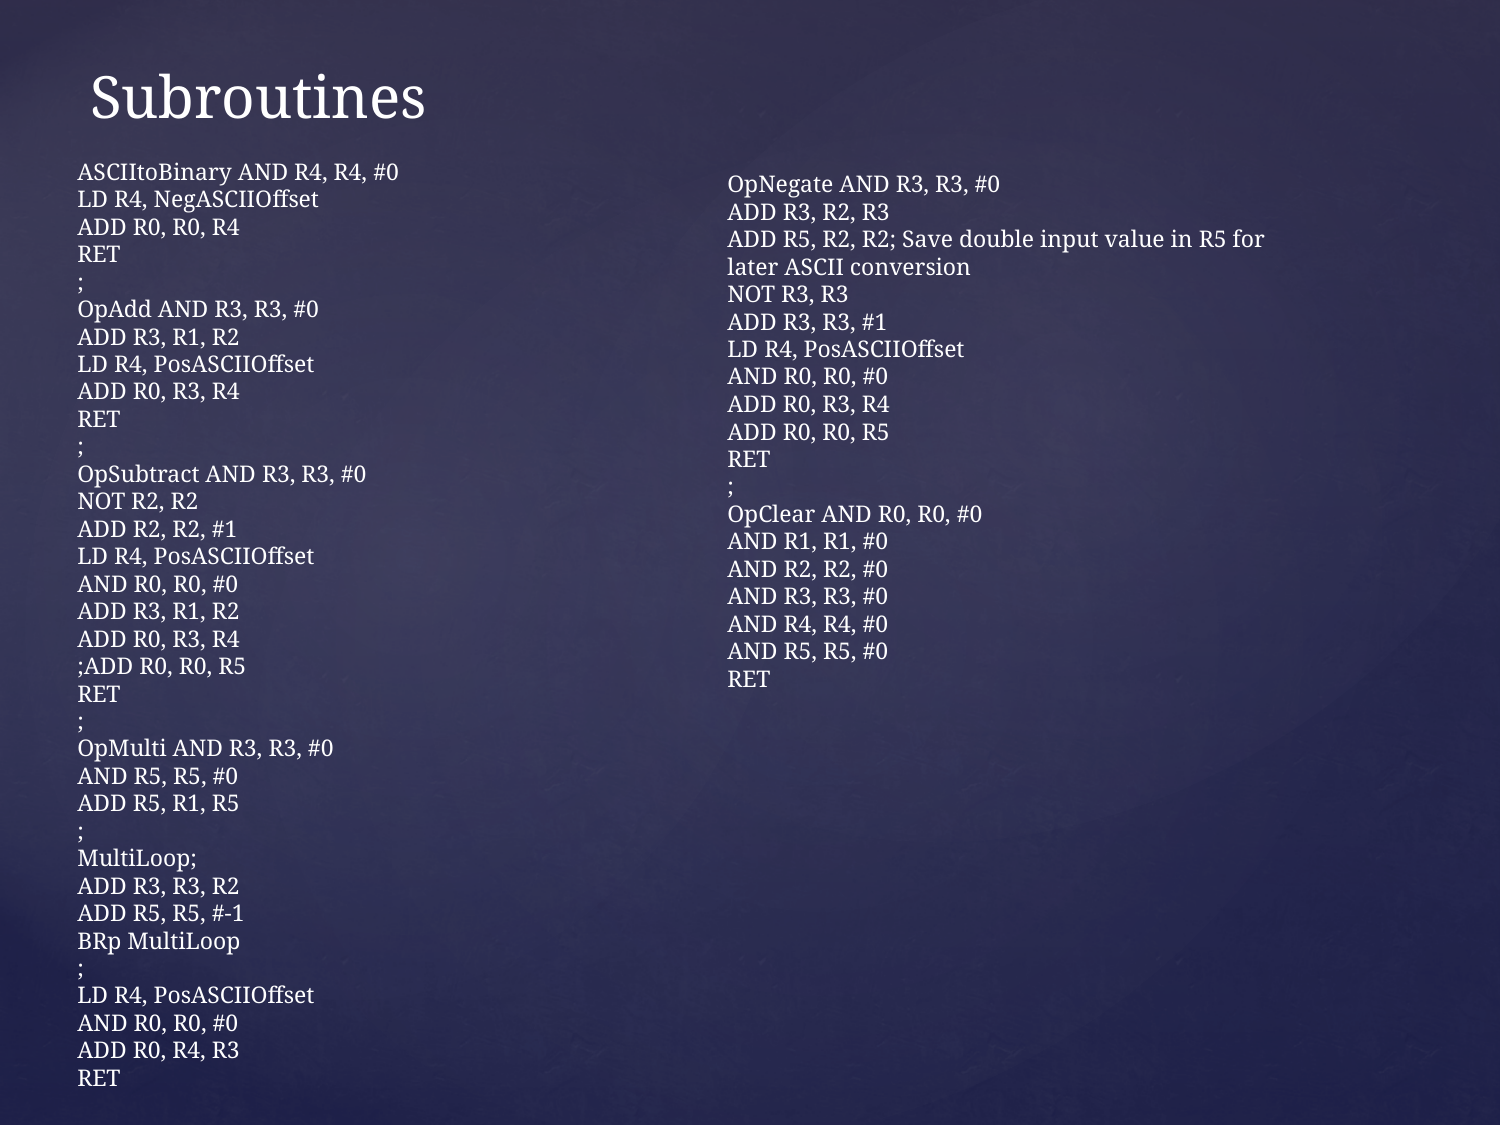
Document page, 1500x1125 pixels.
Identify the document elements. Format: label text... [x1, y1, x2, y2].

text_box OpNegate AND R3, R3, #0 ADD R3, R2, R3 ADD R5, R2, R2; Save double input value in R5 for later ASCII conversion NOT R3, R3 ADD R3, R3, #1 LD R4, PosASCIIOffset AND R0, R0, #0 ADD R0, R3, R4 ADD R0, R0, R5 RET ; OpClear AND R0, R0, #0 AND R1, R1, #0 AND R2, R2, #0 AND R3, R3, #0 AND R4, R4, #0 AND R5, R5, #0 RET [712, 162, 1313, 744]
title Subroutines [75, 45, 1425, 138]
text_box ASCIItoBinary AND R4, R4, #0 LD R4, NegASCIIOffset ADD R0, R0, R4 RET ; OpAdd AND R3, R3, #0 ADD R3, R1, R2 LD R4, PosASCIIOffset ADD R0, R3, R4 RET ; OpSubtract AND R3, R3, #0 NOT R2, R2 ADD R2, R2, #1 LD R4, PosASCIIOffset AND R0, R0, #0 ADD R3, R1, R2 ADD R0, R3, R4 ;ADD R0, R0, R5 RET ; OpMulti AND R3, R3, #0 AND R5, R5, #0 ADD R5, R1, R5 ; MultiLoop; ADD R3, R3, R2 ADD R5, R5, #-1 BRp MultiLoop ; LD R4, PosASCIIOffset AND R0, R0, #0 ADD R0, R4, R3 RET [62, 149, 550, 1125]
